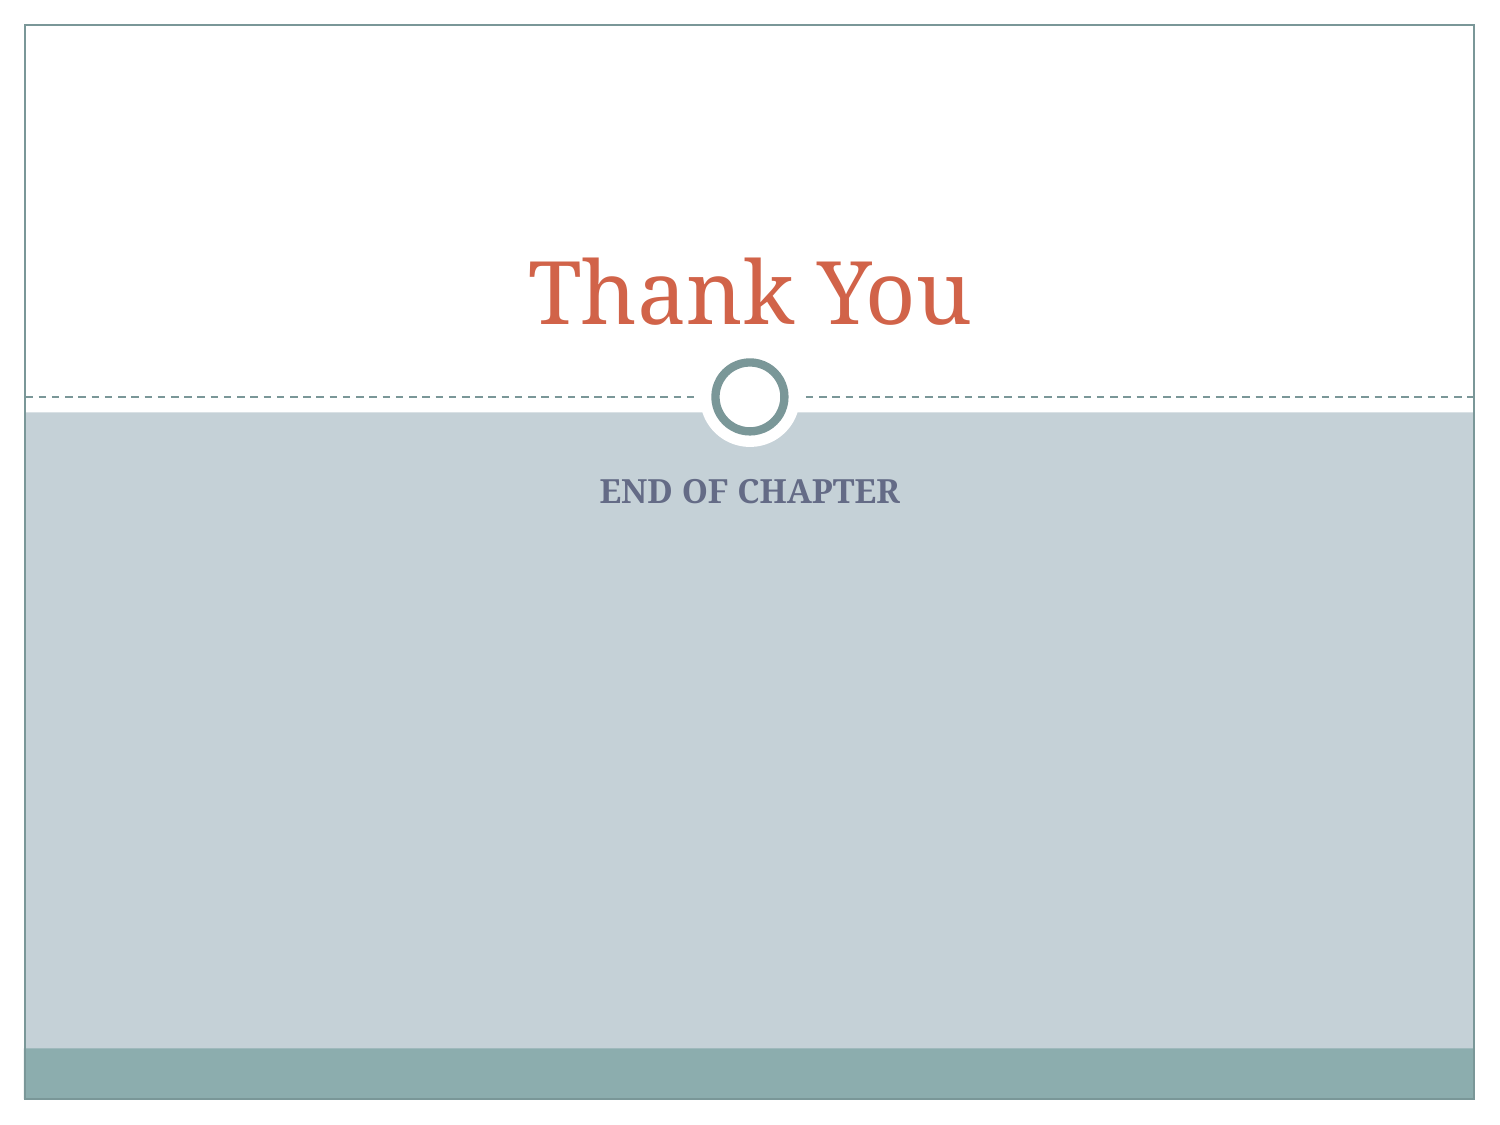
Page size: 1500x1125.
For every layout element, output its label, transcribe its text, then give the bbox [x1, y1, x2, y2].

title Thank You [112, 62, 1388, 350]
subtitle END OF CHAPTER [225, 462, 1275, 750]
